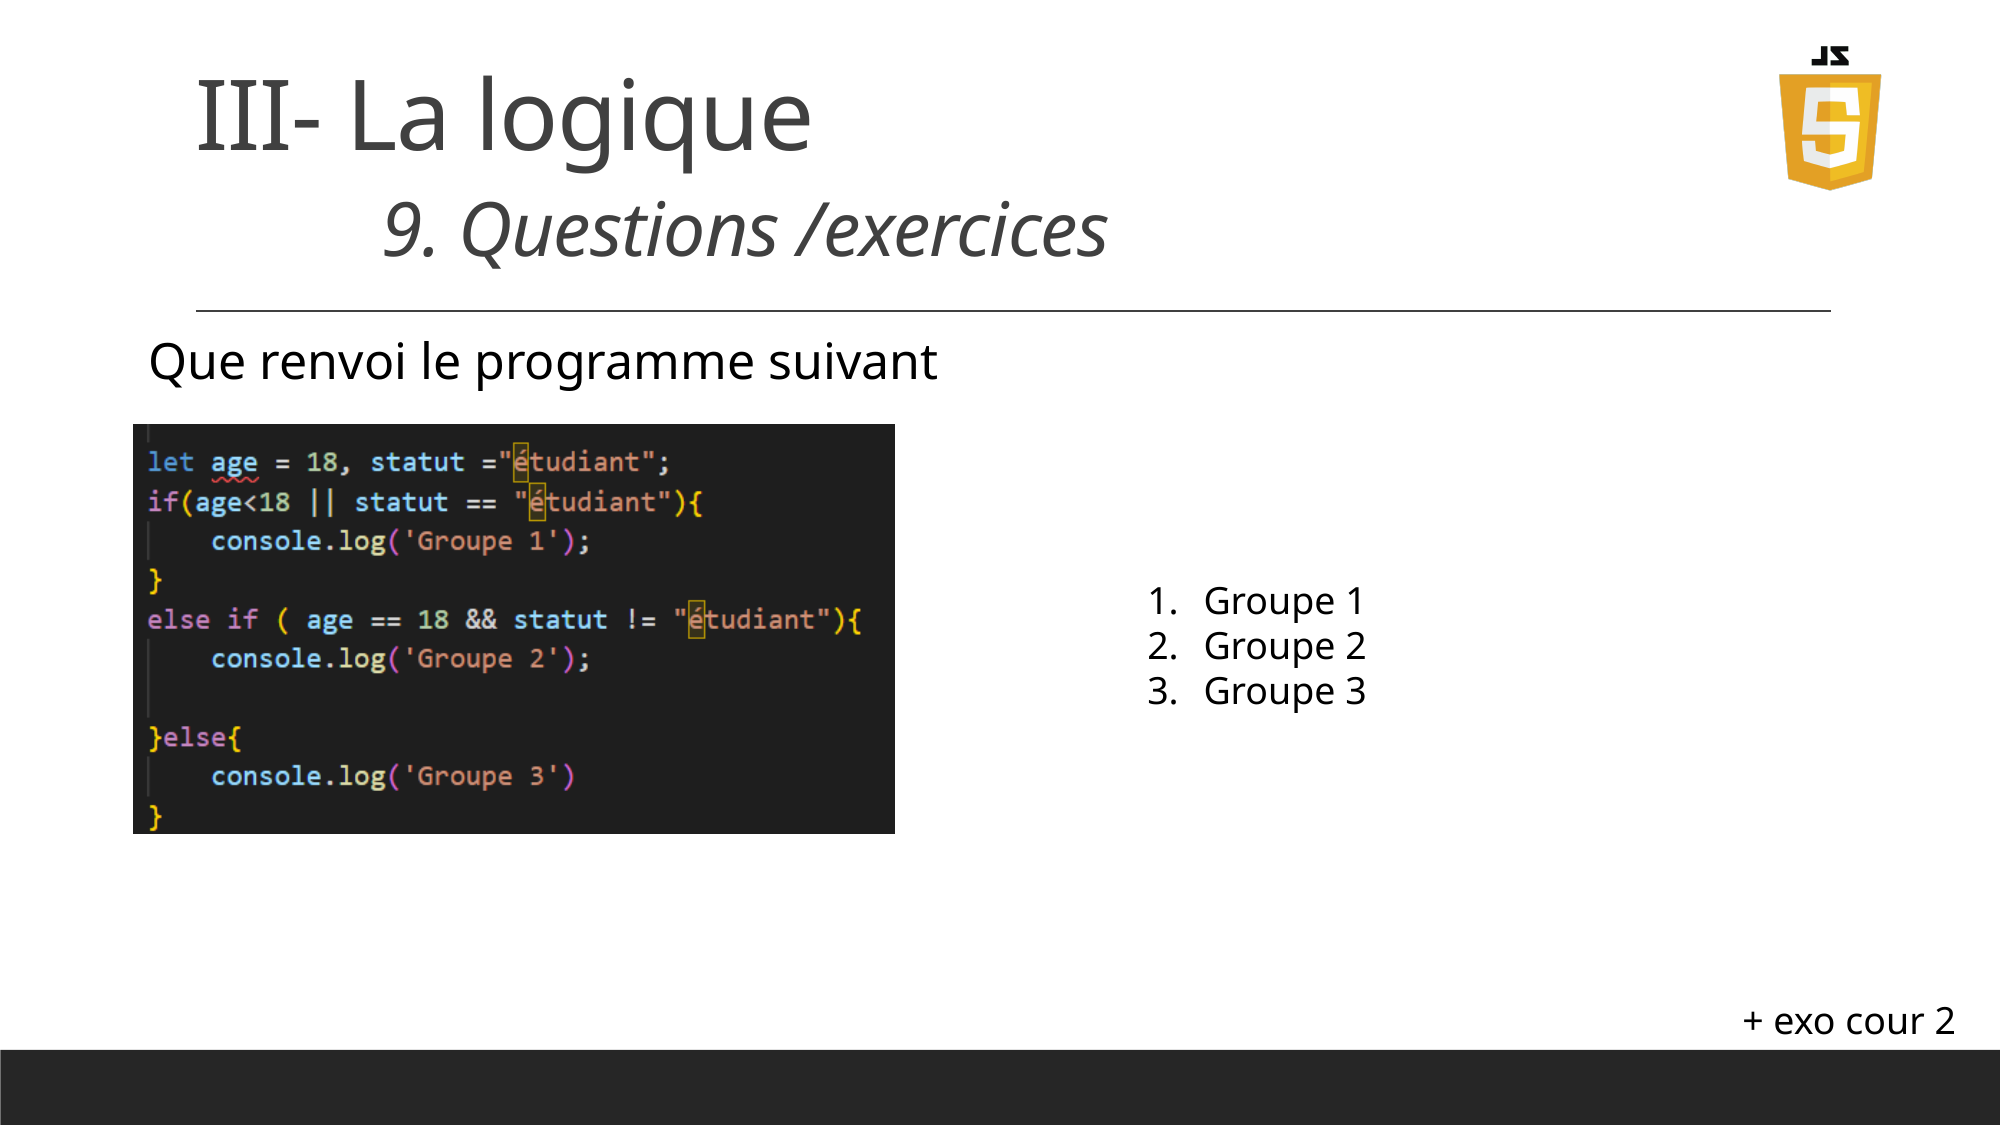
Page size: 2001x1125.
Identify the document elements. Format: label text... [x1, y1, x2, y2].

text_box + exo cour 2 [1727, 989, 2000, 1050]
text_box Que renvoi le programme suivant [133, 322, 1761, 458]
picture [133, 423, 895, 835]
text_box Groupe 1 Groupe 2 Groupe 3 [1132, 569, 2000, 720]
title III- La logique 9. Questions /exercices [180, 47, 1830, 285]
picture [1702, 46, 1958, 192]
